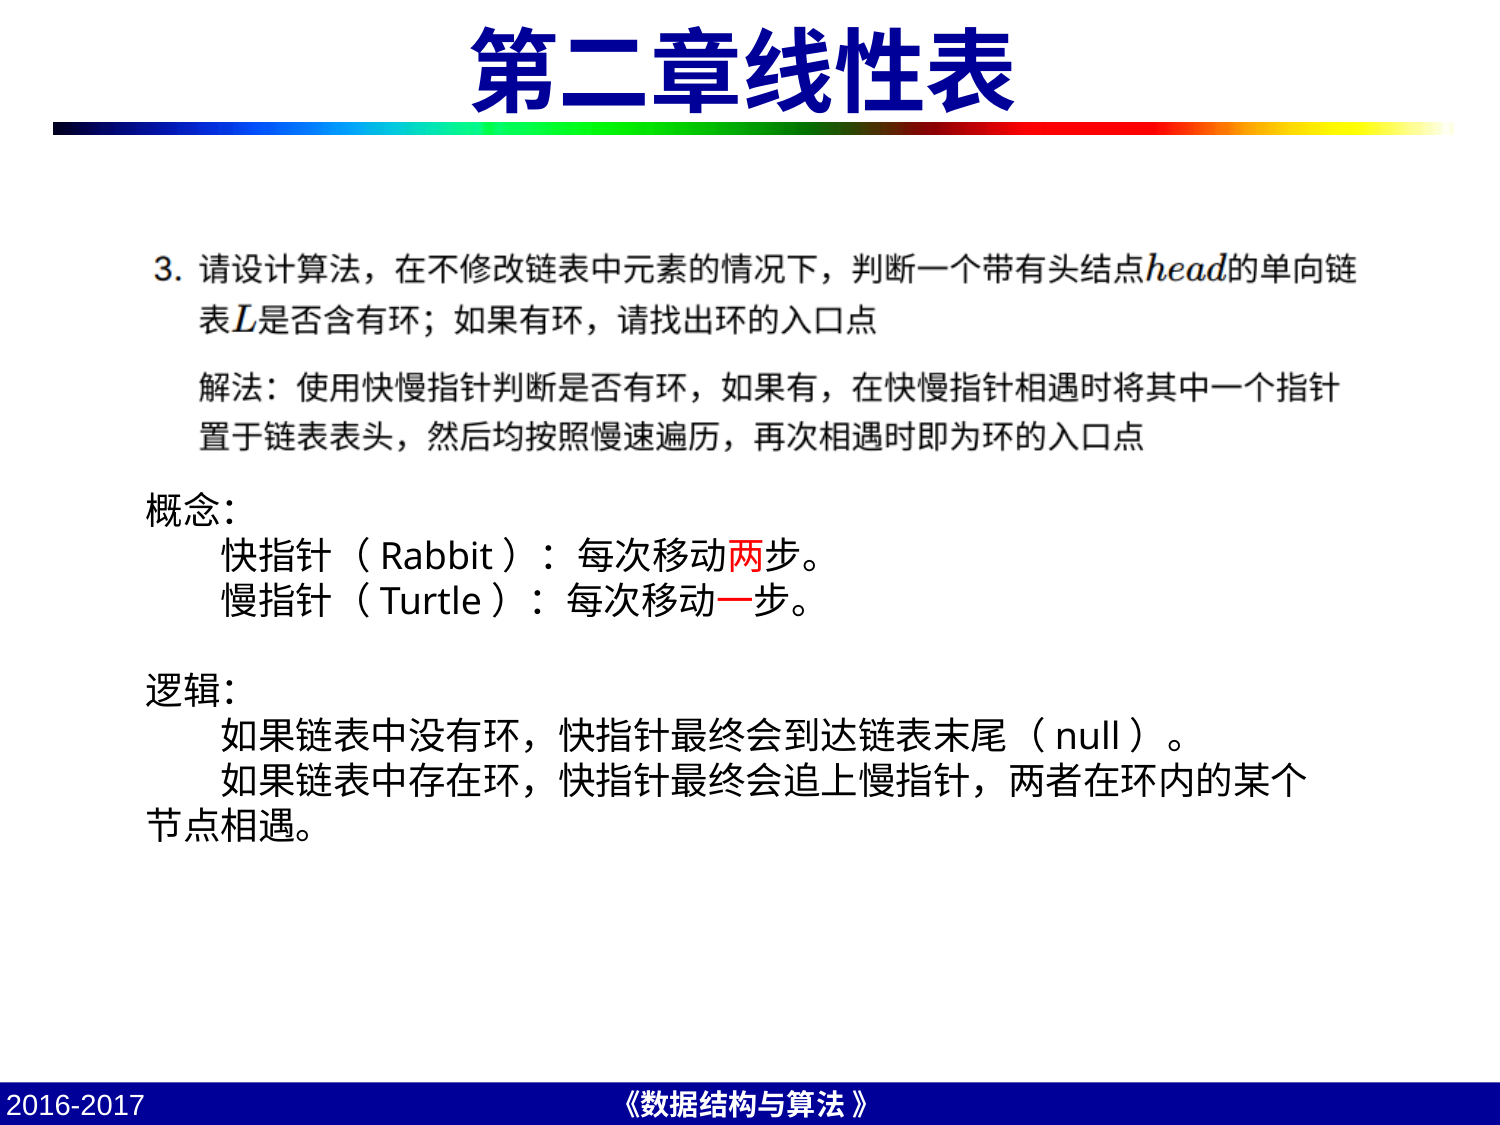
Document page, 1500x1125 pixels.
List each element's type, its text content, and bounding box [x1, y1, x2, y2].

picture [100, 231, 1384, 475]
text_box 概念： 快指针（Rabbit）：每次移动两步。 慢指针（Turtle）：每次移动一步。 逻辑： 如果链表中没有环，快指针最终会到达链表末尾（null）。 如果链表中存在环，快指针最终会追上慢指针，两者在环内的某个节点相遇。 [131, 484, 1353, 894]
title 第二章线性表 [0, 0, 1500, 138]
